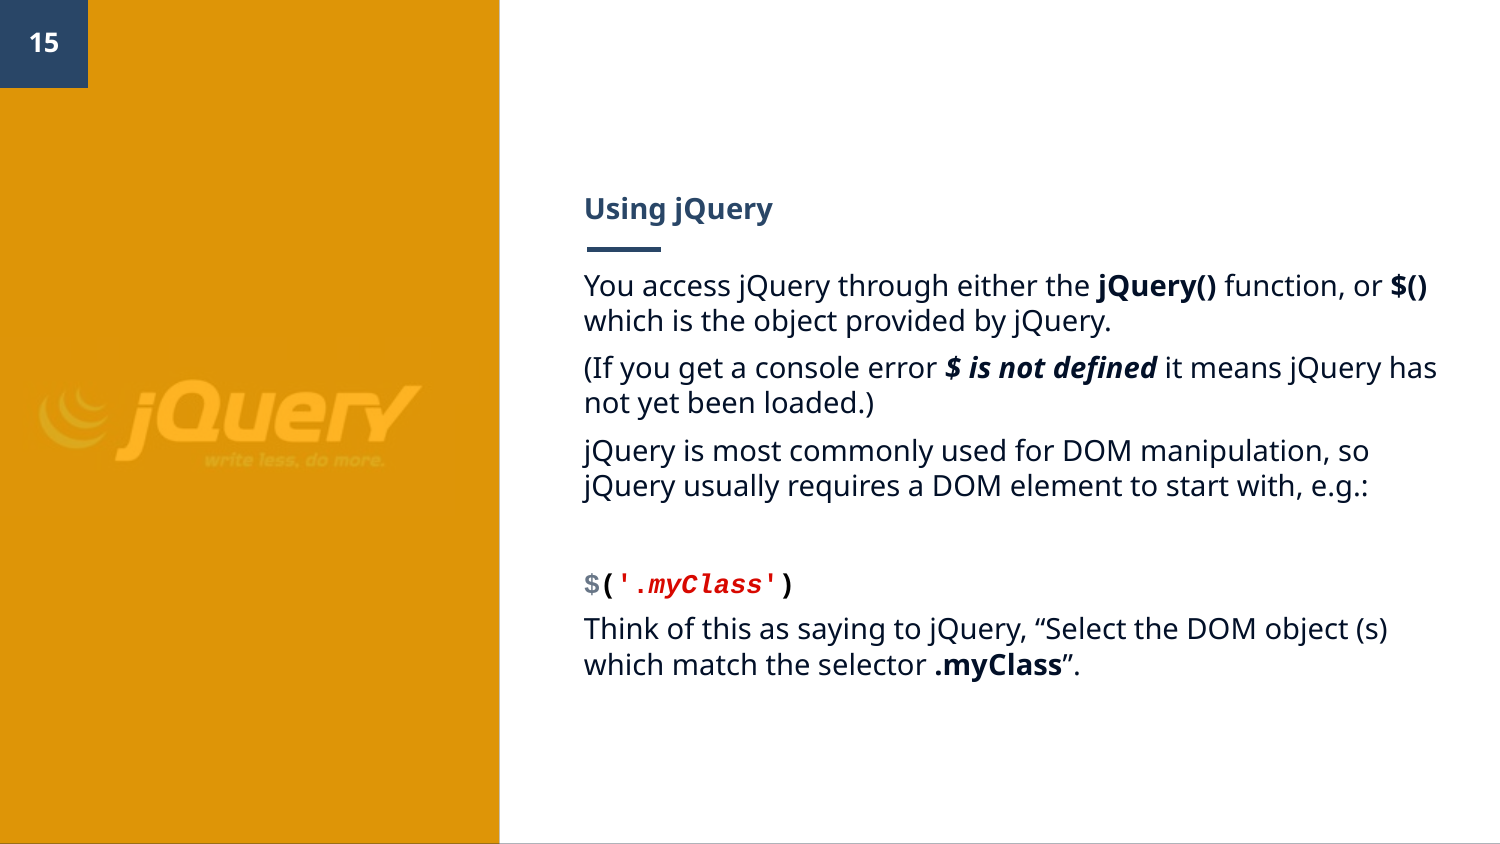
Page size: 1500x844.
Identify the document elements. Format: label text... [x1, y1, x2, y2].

slide_number ‹#› [0, 0, 89, 88]
list You access jQuery through either the jQuery() function, or $() which is the object provided by jQuery. (If you get a console error $ is not defined it means jQuery has not yet been loaded.) jQuery is most commonly used for DOM manipulation, so jQuery usually requires a DOM element to start with, e.g.: $('.myClass') Think of this as saying to jQuery, “Select the DOM object (s) which match the selector .myClass”. [568, 252, 1475, 768]
title Using jQuery [568, 130, 1426, 241]
